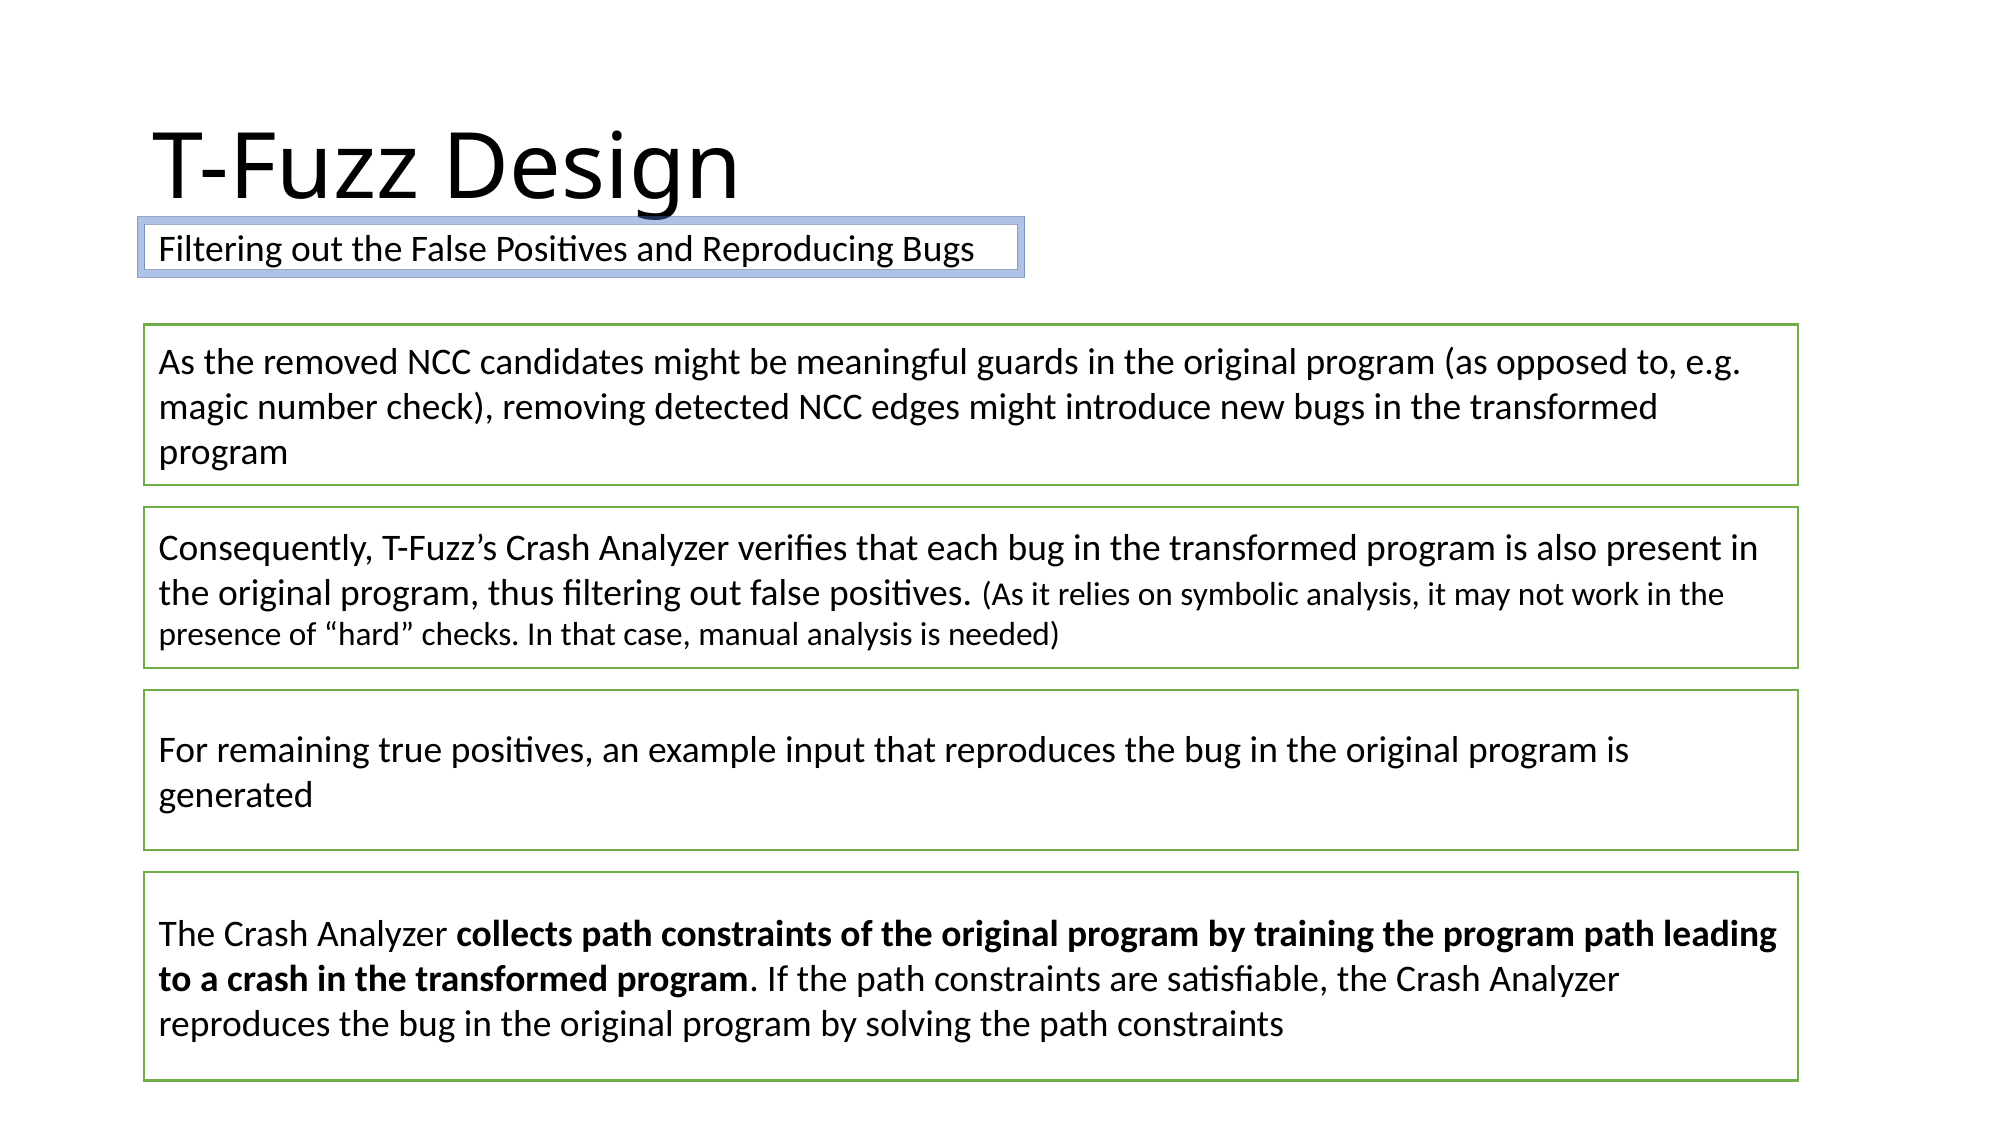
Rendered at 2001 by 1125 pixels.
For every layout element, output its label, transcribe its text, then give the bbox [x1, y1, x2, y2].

title T-Fuzz Design [137, 59, 1863, 278]
text_box The Crash Analyzer collects path constraints of the original program by training the program path leading to a crash in the transformed program. If the path constraints are satisfiable, the Crash Analyzer reproduces the bug in the original program by solving the path constraints [143, 871, 1799, 1082]
text_box As the removed NCC candidates might be meaningful guards in the original program (as opposed to, e.g. magic number check), removing detected NCC edges might introduce new bugs in the transformed program [143, 323, 1799, 486]
text_box Consequently, T-Fuzz’s Crash Analyzer verifies that each bug in the transformed program is also present in the original program, thus filtering out false positives. (As it relies on symbolic analysis, it may not work in the presence of “hard” checks. In that case, manual analysis is needed) [143, 506, 1799, 669]
text_box Filtering out the False Positives and Reproducing Bugs [143, 216, 1000, 277]
text_box [136, 216, 1026, 278]
text_box For remaining true positives, an example input that reproduces the bug in the original program is generated [143, 689, 1799, 851]
